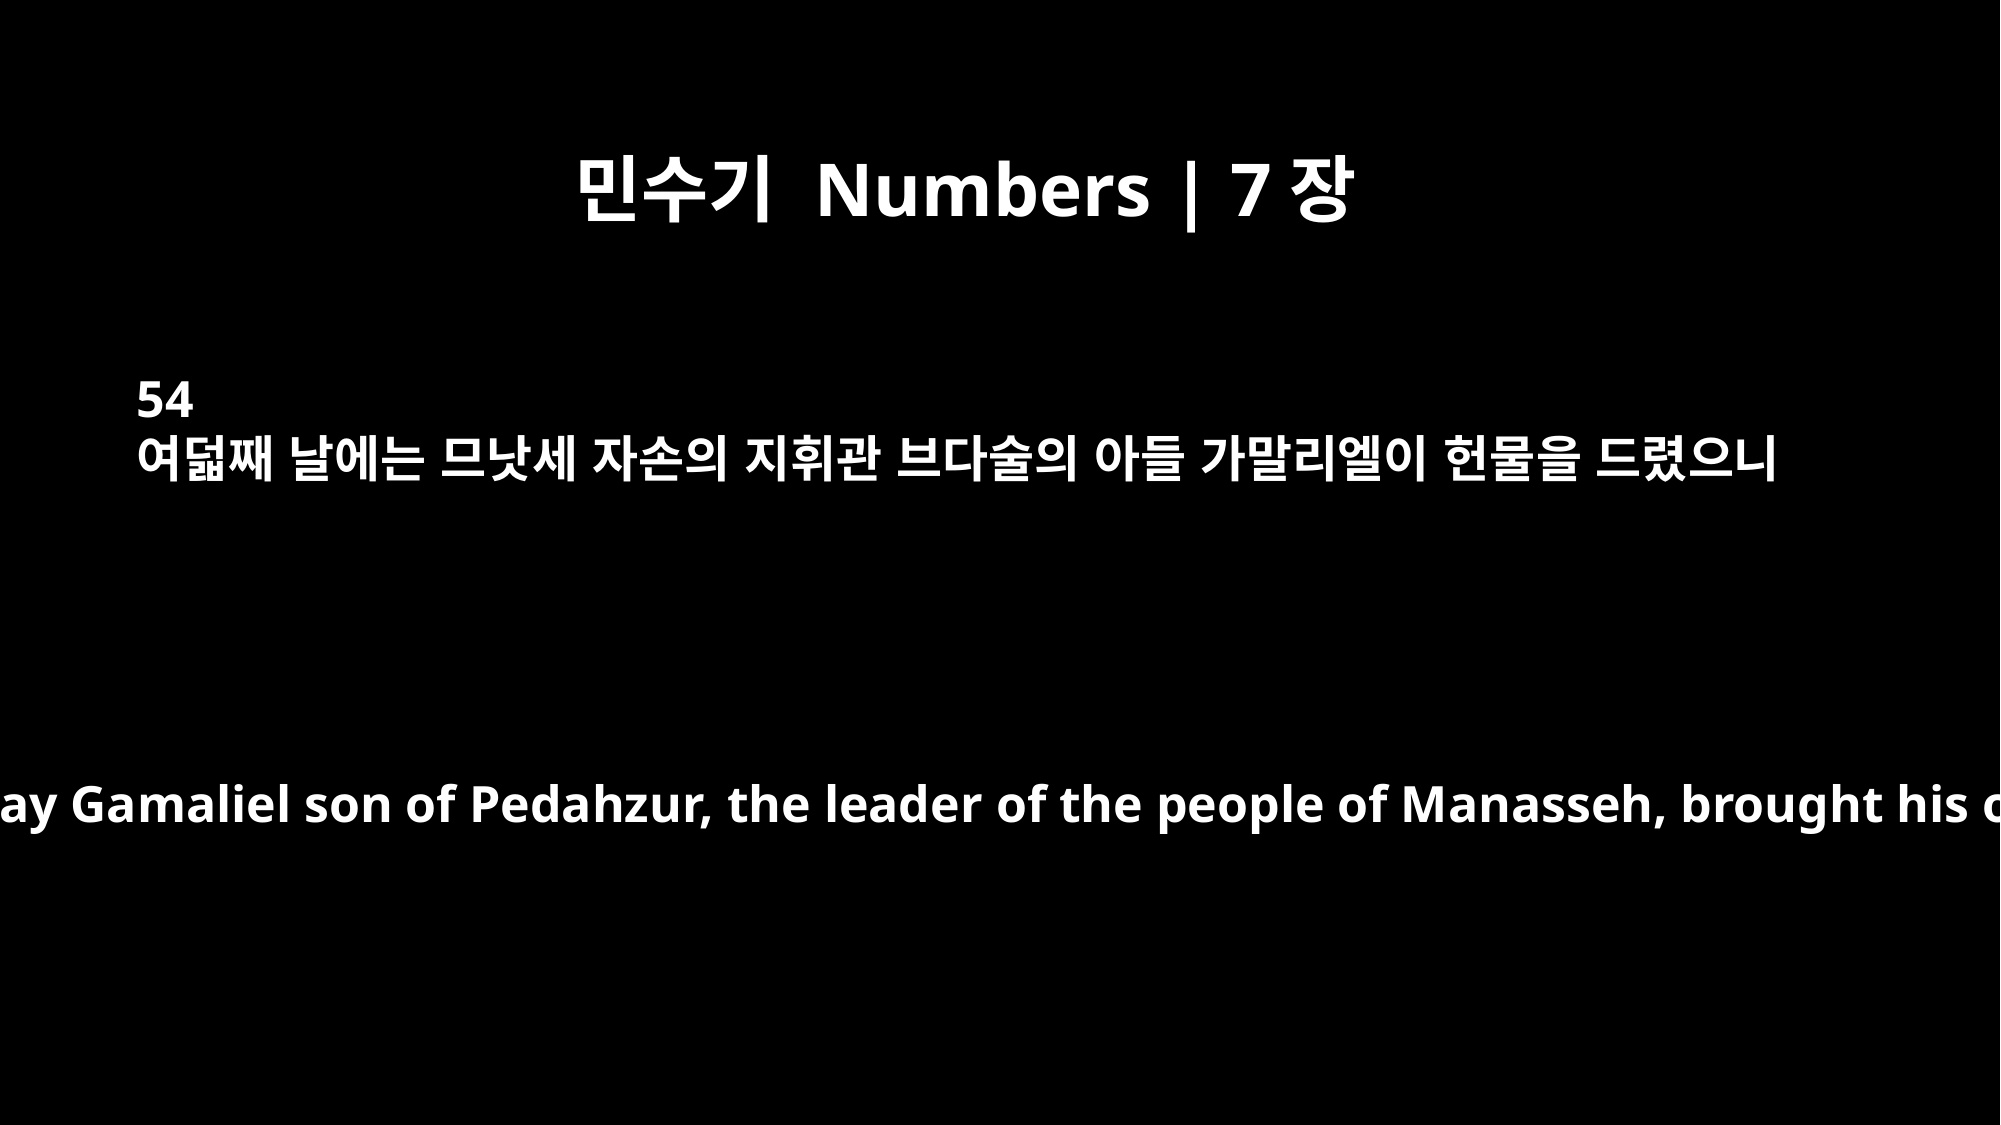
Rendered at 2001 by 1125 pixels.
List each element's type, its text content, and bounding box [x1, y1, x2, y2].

text_box 민수기 Numbers | 7장 [559, 136, 1373, 239]
text_box 54 여덟째 날에는 므낫세 자손의 지휘관 브다술의 아들 가말리엘이 헌물을 드렸으니 [121, 359, 1796, 495]
text_box On the eighth day Gamaliel son of Pedahzur, the leader of the people of Manasseh, brought his offering. [0, 764, 2000, 840]
